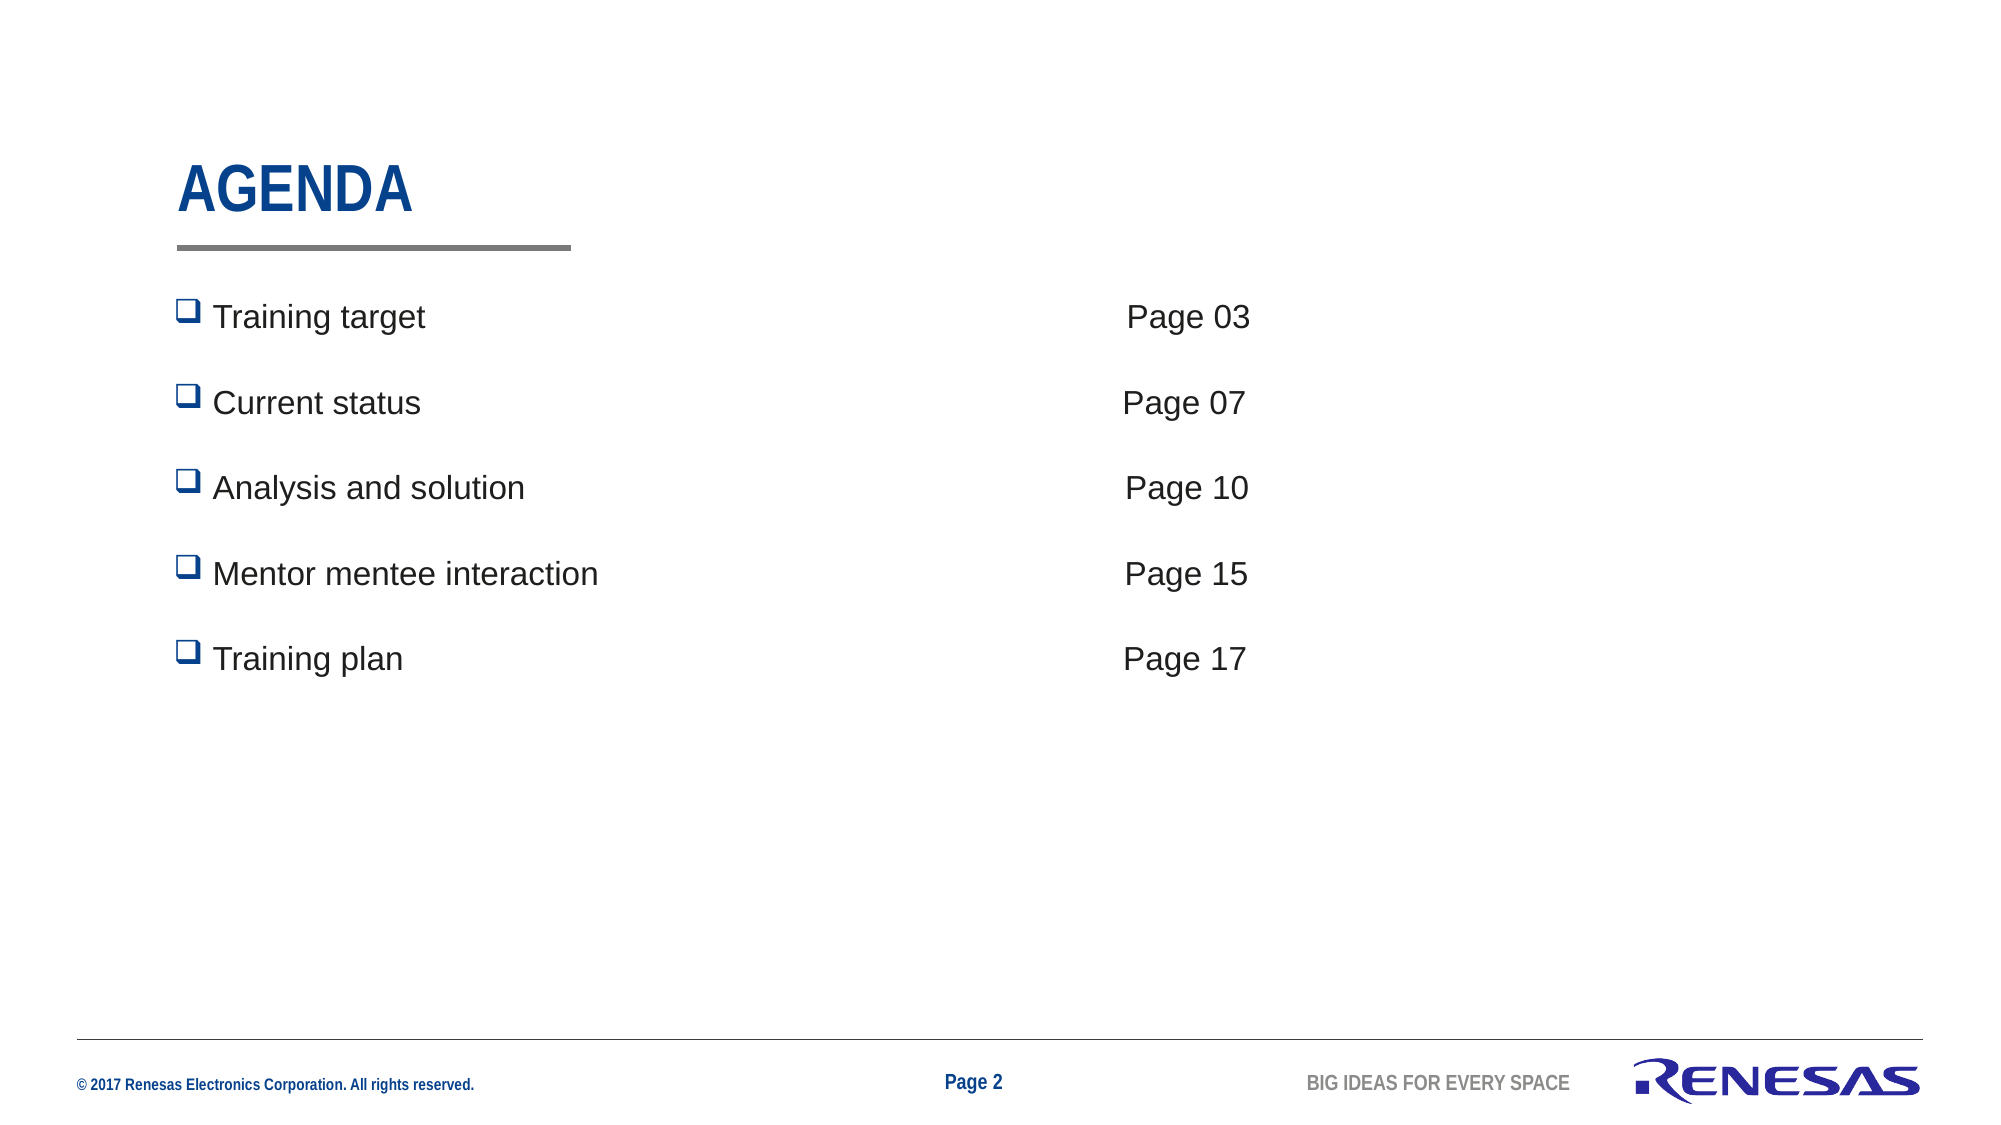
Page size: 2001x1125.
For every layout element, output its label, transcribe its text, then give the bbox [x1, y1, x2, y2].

title Agenda [177, 80, 1575, 227]
slide_number Page 2 [944, 1067, 1056, 1095]
picture [1631, 1056, 1923, 1106]
list Training target Page 03 Current status Page 07 Analysis and solution Page 10 Mentor mentee interaction Page 15 Training plan Page 17 [173, 287, 1650, 941]
